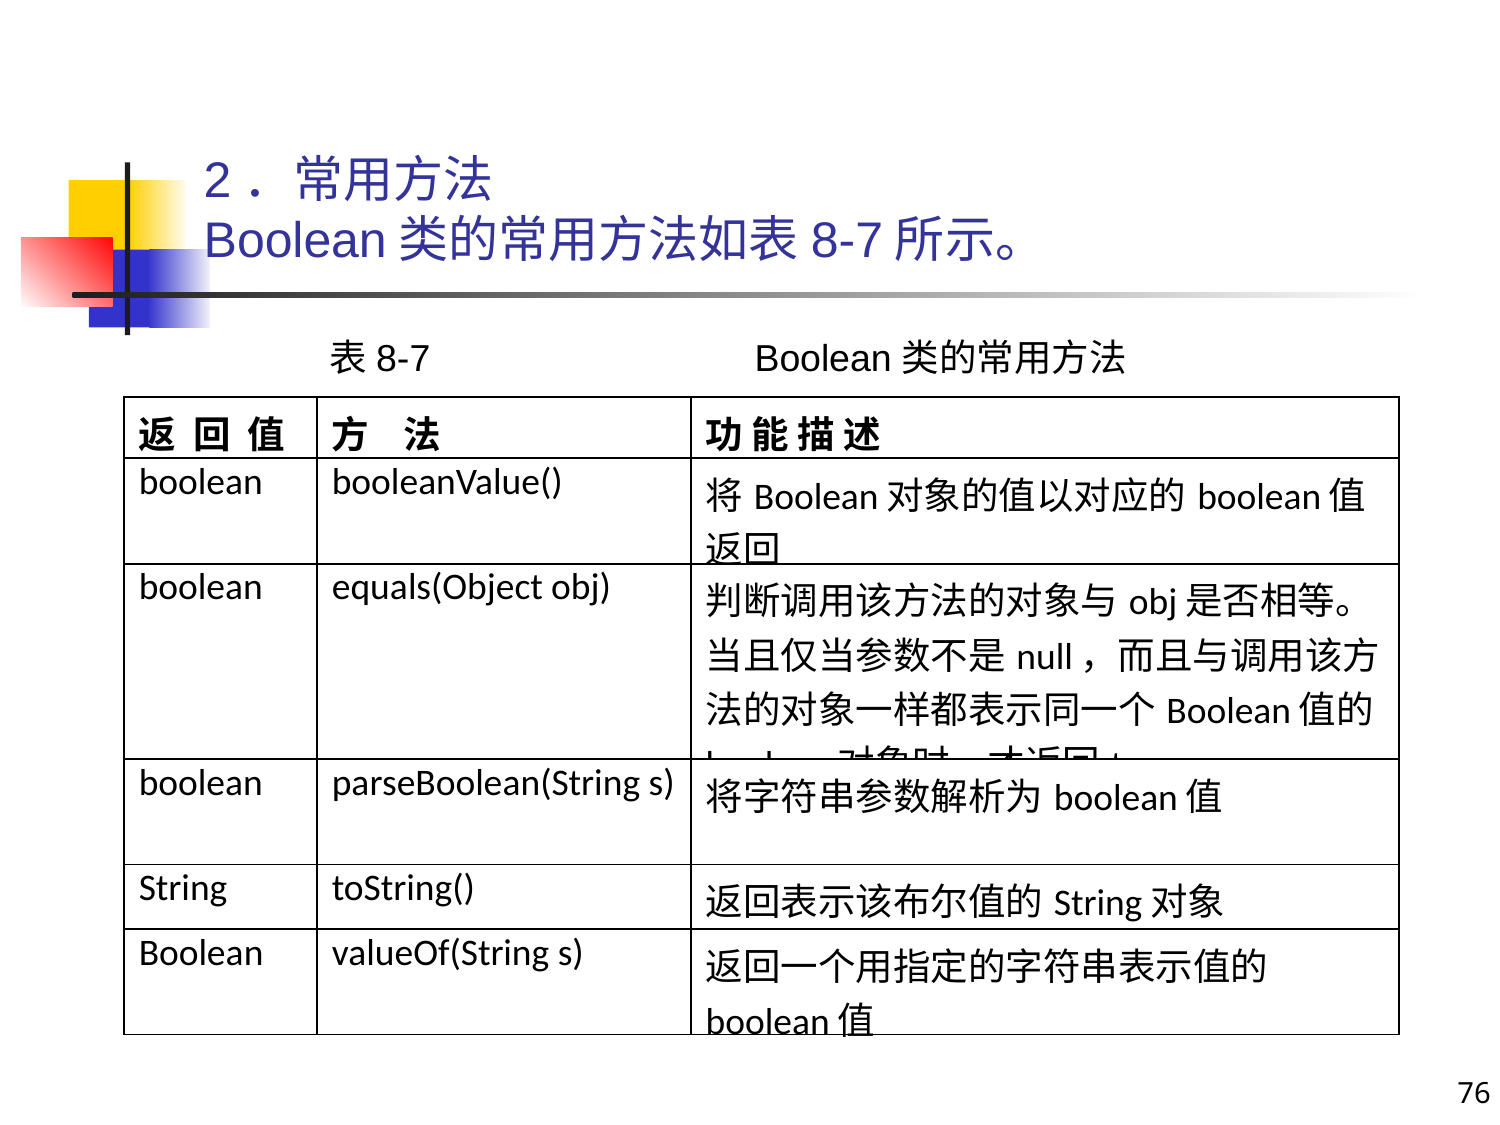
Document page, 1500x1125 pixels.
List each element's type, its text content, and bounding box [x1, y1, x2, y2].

table_cell Boolean [125, 930, 316, 1034]
table_cell boolean [125, 459, 316, 563]
table_cell equals(Object obj) [318, 565, 690, 758]
table_cell toString() [318, 865, 690, 928]
table_cell 返回一个用指定的字符串表示值的boolean值 [692, 930, 1398, 1034]
table_header 方 法 [318, 398, 690, 457]
table_header 返 回 值 [125, 398, 316, 457]
text_box 表8-7 Boolean类的常用方法 [315, 326, 1142, 386]
table_header 功 能 描 述 [692, 398, 1398, 457]
title 2．常用方法 Boolean类的常用方法如表8-7所示。 [188, 35, 1468, 275]
table_cell 将字符串参数解析为boolean值 [692, 760, 1398, 864]
table_cell 判断调用该方法的对象与obj是否相等。当且仅当参数不是null，而且与调用该方法的对象一样都表示同一个Boolean值的boolean对象时，才返回true [692, 565, 1398, 758]
table_cell boolean [125, 565, 316, 758]
table_cell boolean [125, 760, 316, 864]
table_cell valueOf(String s) [318, 930, 690, 1034]
table_cell booleanValue() [318, 459, 690, 563]
table_cell parseBoolean(String s) [318, 760, 690, 864]
slide_number 76 [1402, 1046, 1500, 1123]
table_cell 将Boolean对象的值以对应的boolean值返回 [692, 459, 1398, 563]
table_cell String [125, 865, 316, 928]
table_cell 返回表示该布尔值的String对象 [692, 865, 1398, 928]
